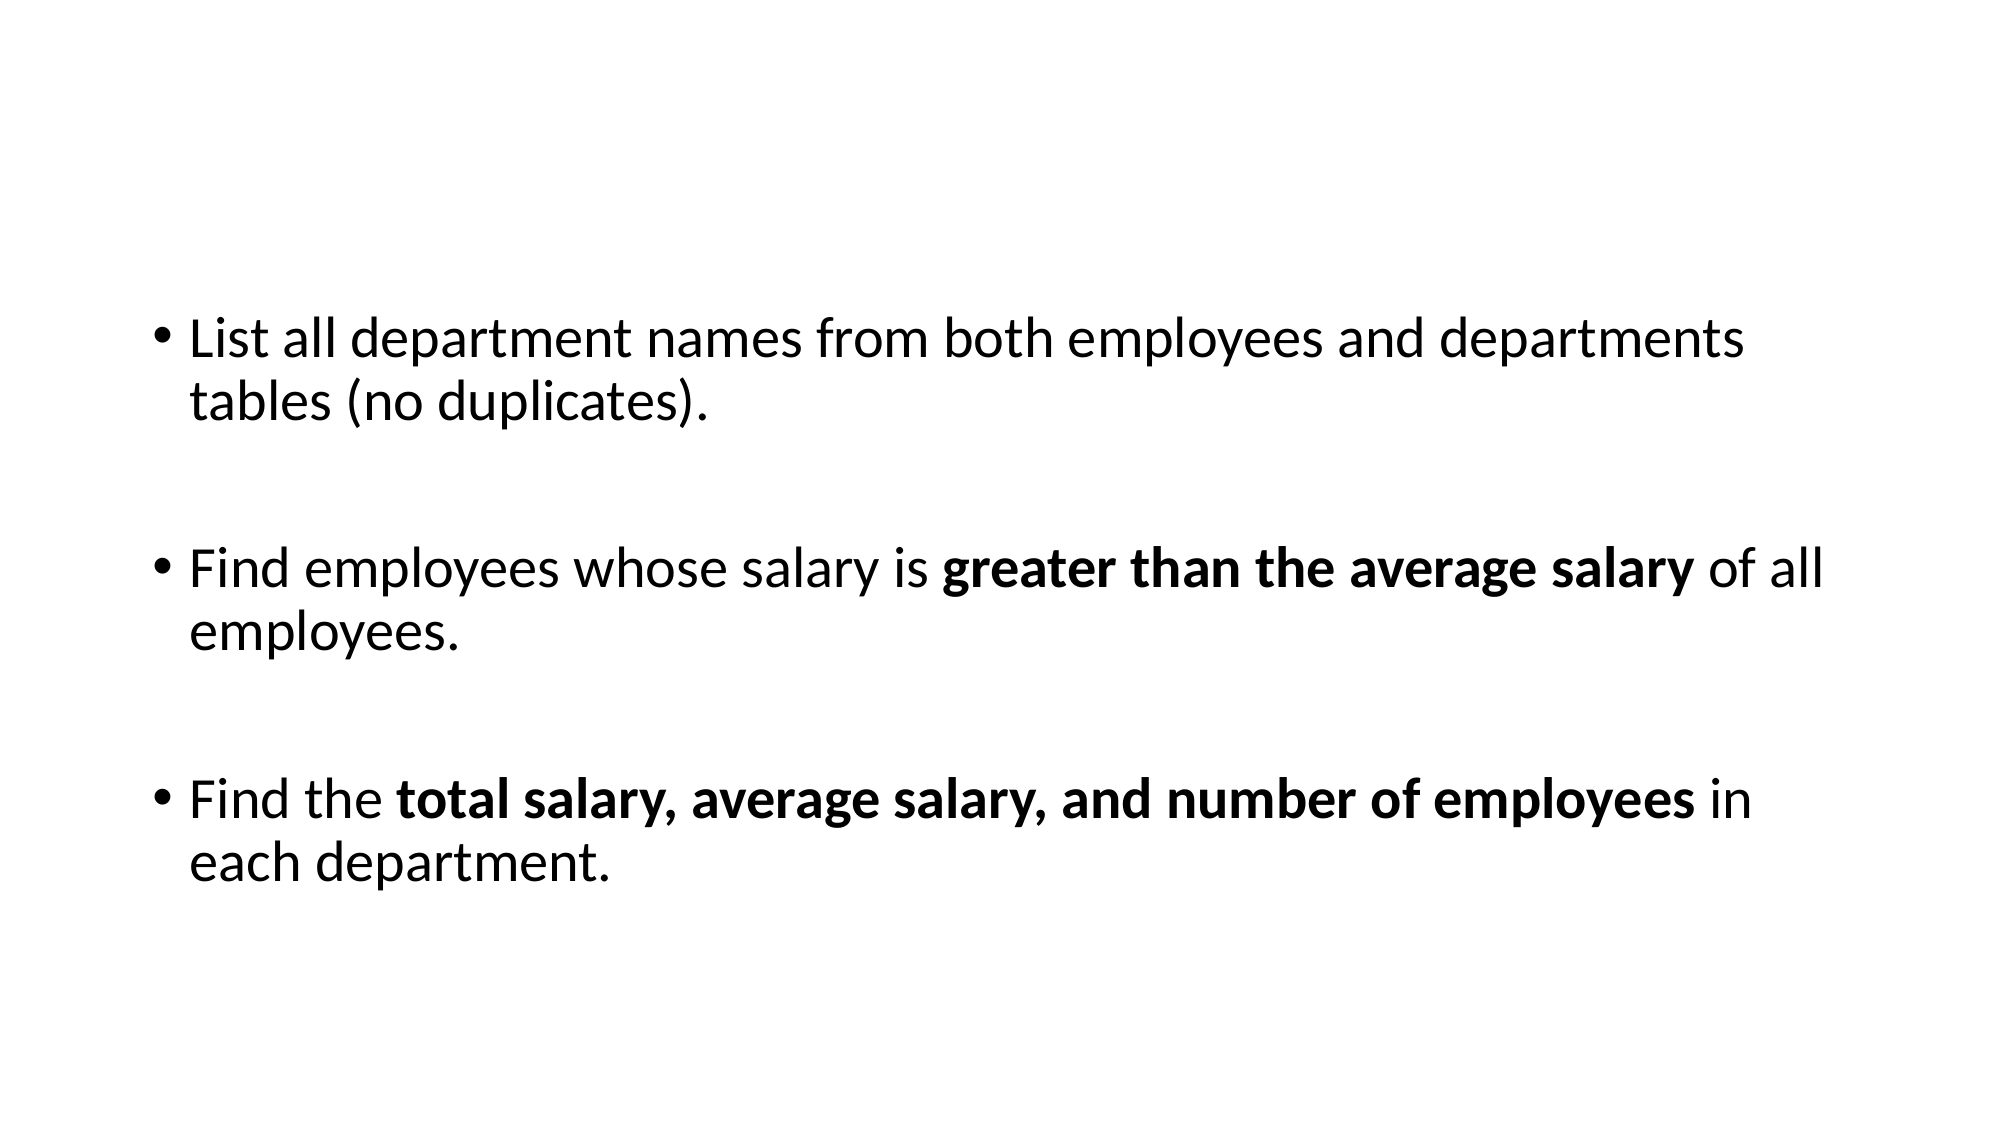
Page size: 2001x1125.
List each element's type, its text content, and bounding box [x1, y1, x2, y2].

list List all department names from both employees and departments tables (no duplicates). Find employees whose salary is greater than the average salary of all employees. Find the total salary, average salary, and number of employees in each department. [137, 299, 1863, 1014]
